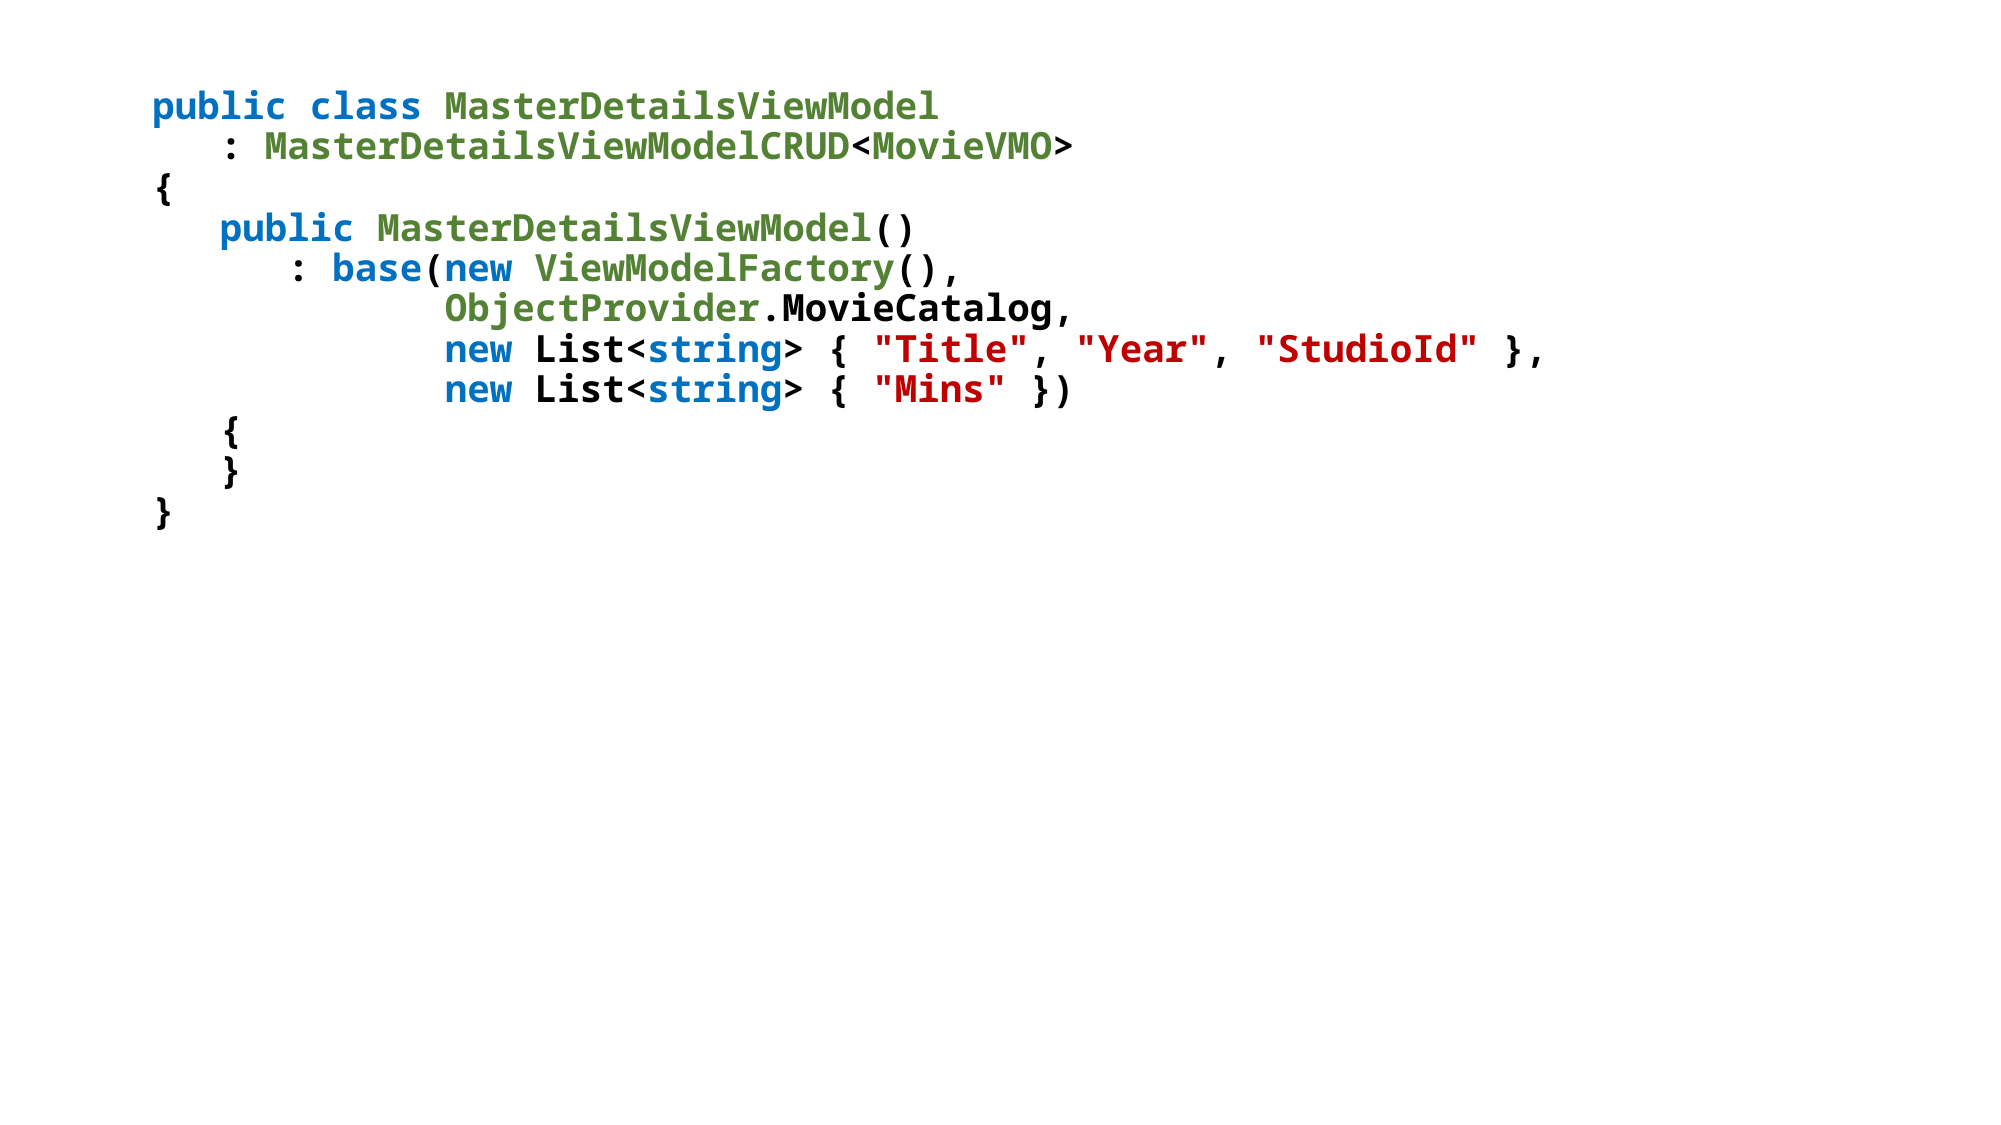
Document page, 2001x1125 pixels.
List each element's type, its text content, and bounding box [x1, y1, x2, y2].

list public class MasterDetailsViewModel : MasterDetailsViewModelCRUD<MovieVMO> { public MasterDetailsViewModel() : base(new ViewModelFactory(), ObjectProvider.MovieCatalog, new List<string> { "Title", "Year", "StudioId" }, new List<string> { "Mins" }) { } } [137, 79, 1890, 1006]
